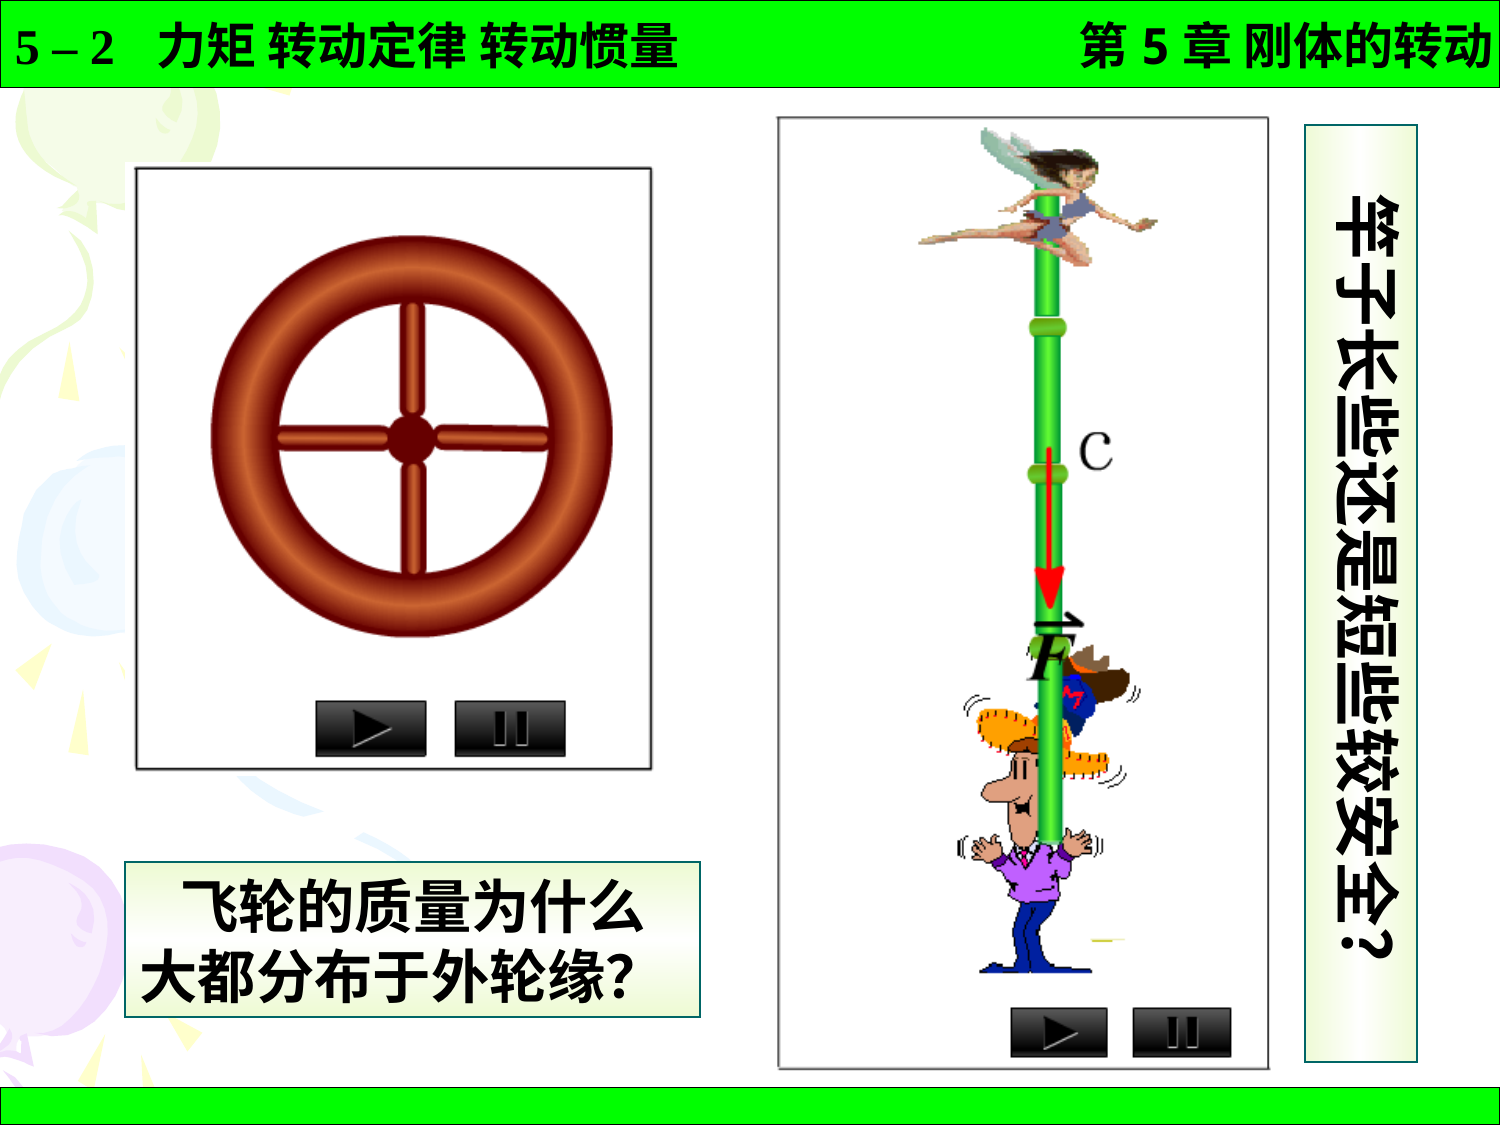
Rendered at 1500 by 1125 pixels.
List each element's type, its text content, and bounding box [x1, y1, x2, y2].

text_box 竿子长些还是短些较安全？ [1304, 125, 1417, 1063]
text_box 飞轮的质量为什么大都分布于外轮缘？ [125, 862, 700, 1018]
